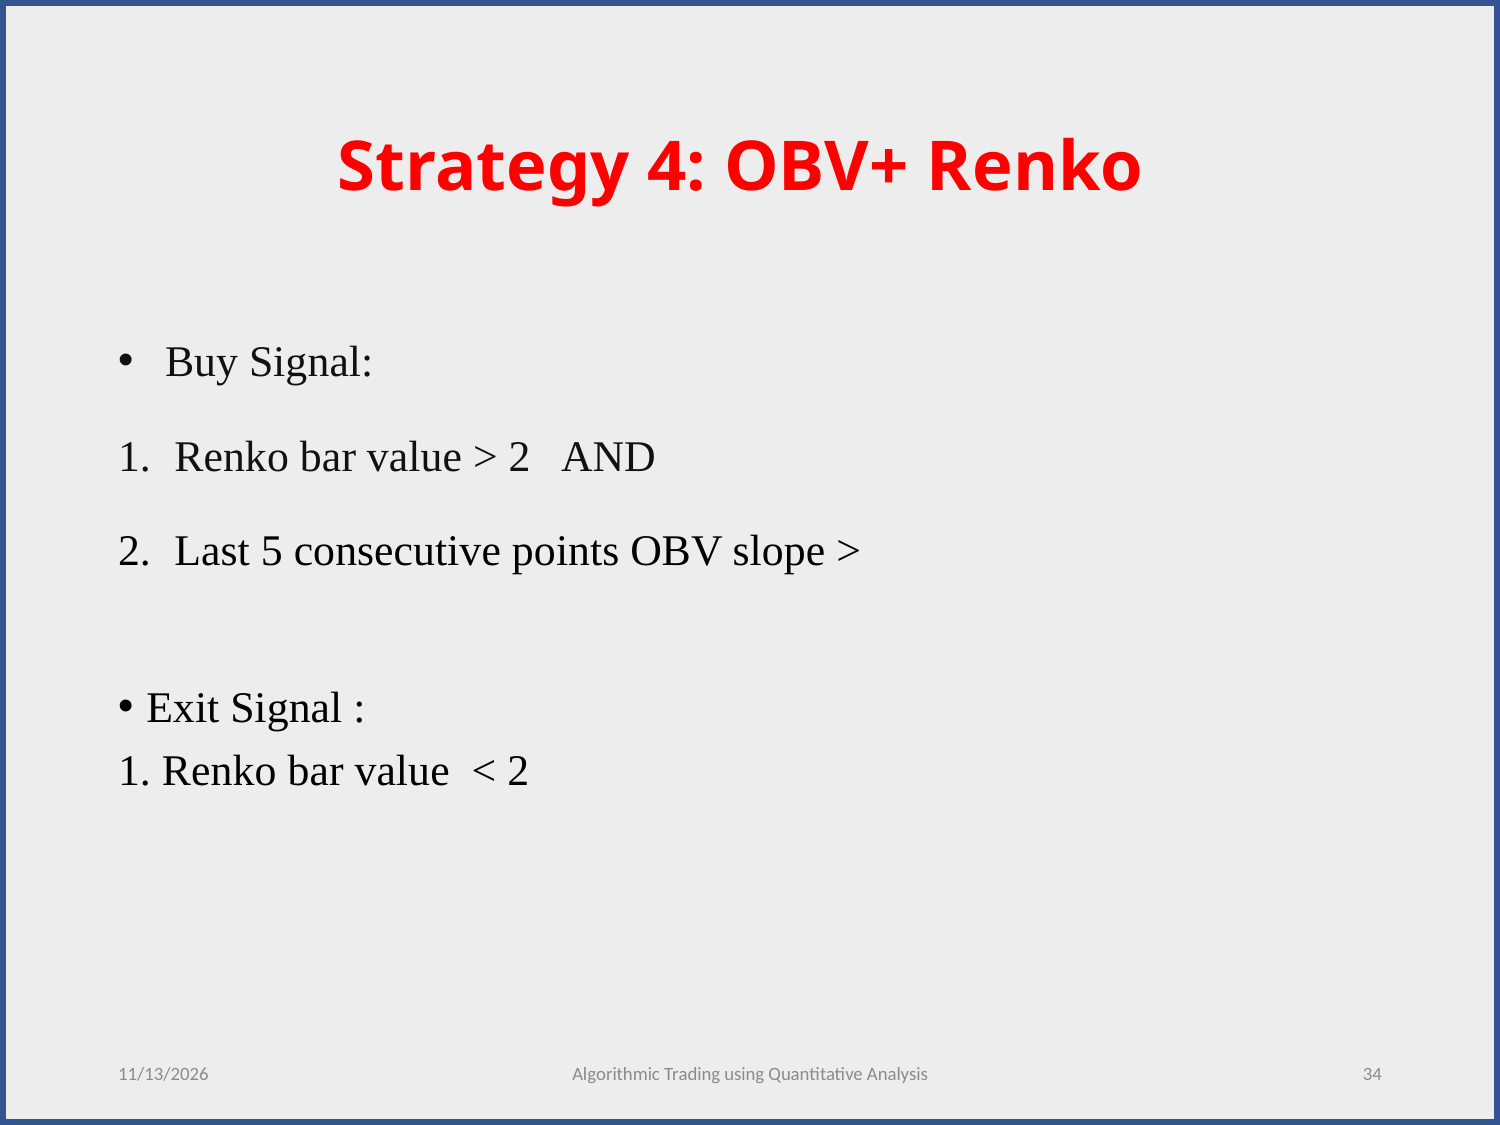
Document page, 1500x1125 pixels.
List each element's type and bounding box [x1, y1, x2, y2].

text_box [0, 0, 1500, 1125]
